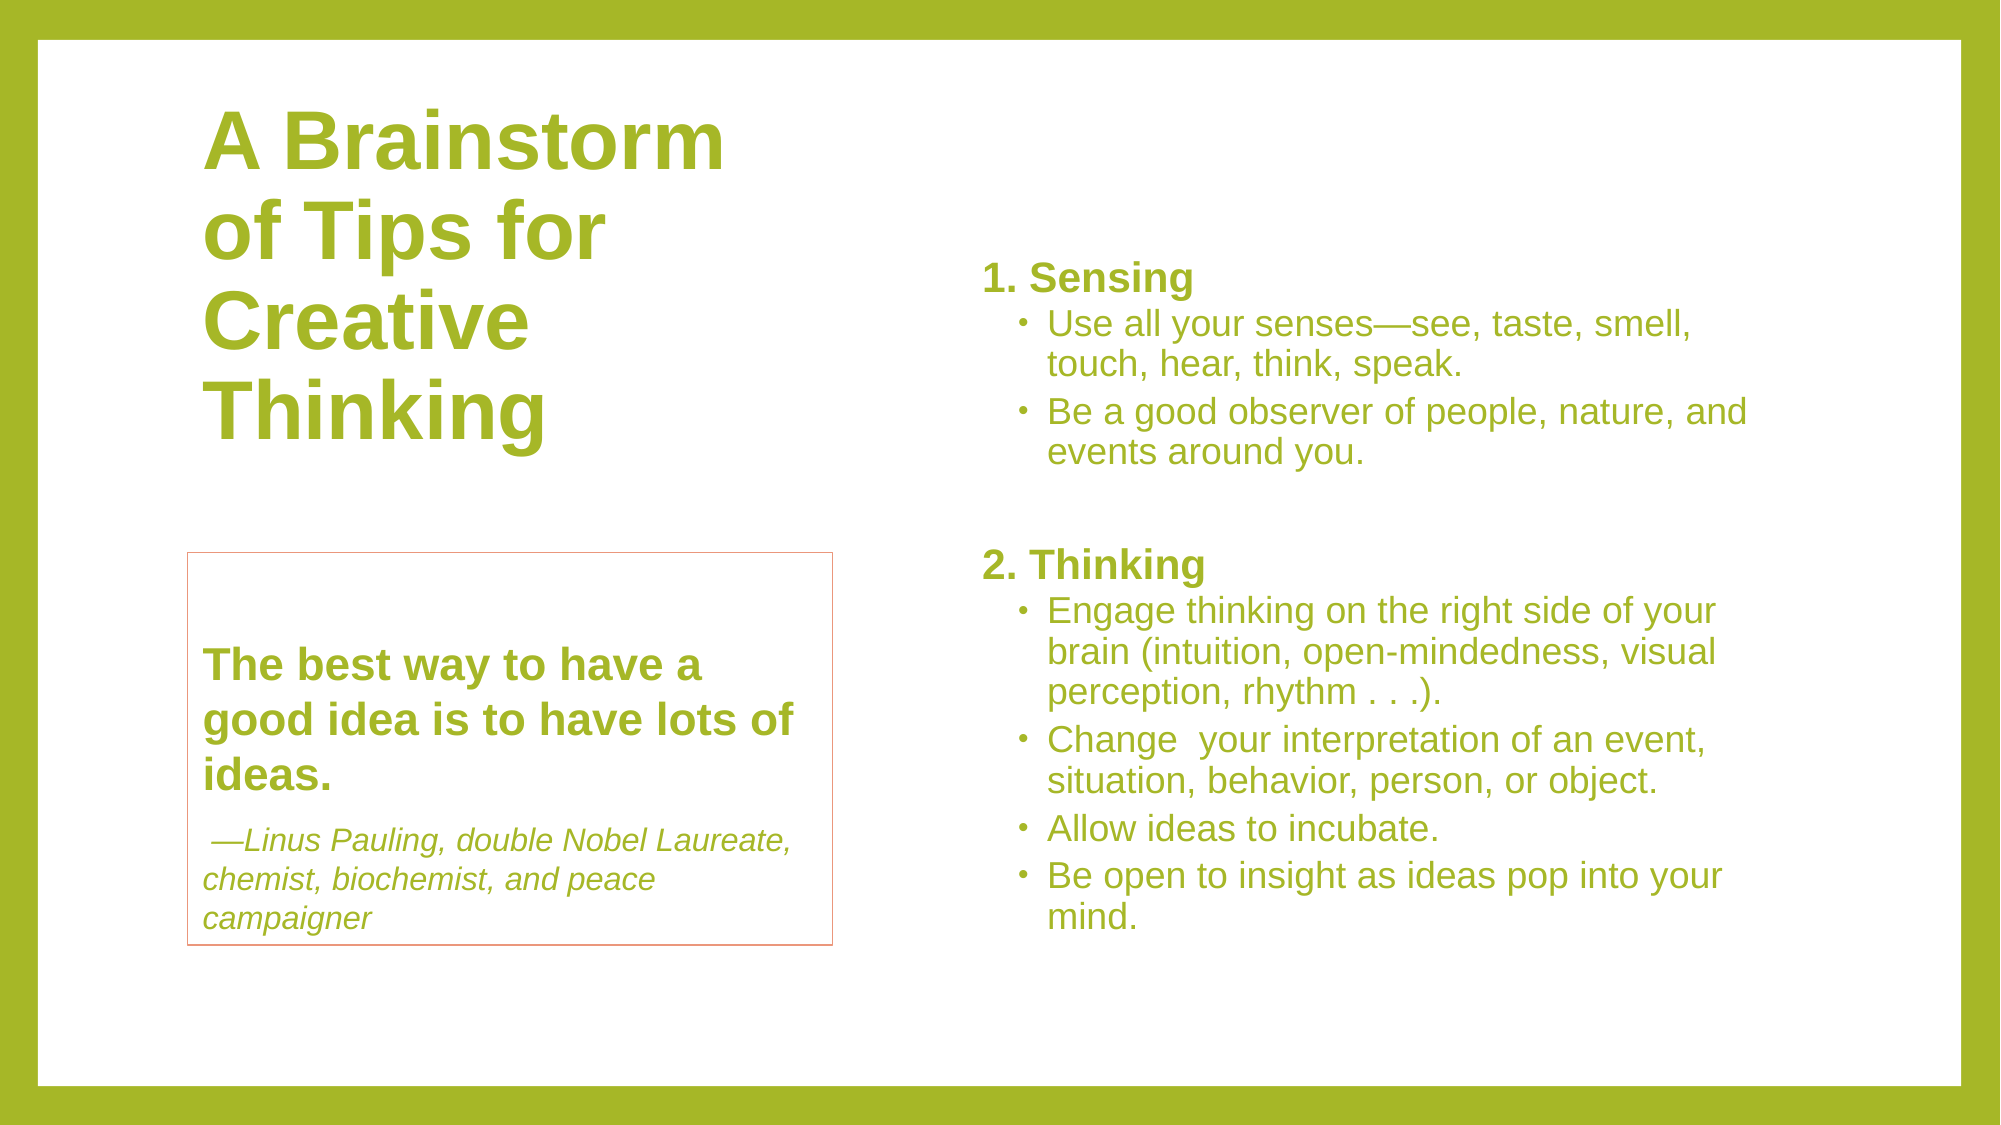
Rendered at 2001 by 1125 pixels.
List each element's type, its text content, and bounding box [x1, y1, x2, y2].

list The best way to have a good idea is to have lots of ideas. —Linus Pauling, double Nobel Laureate, chemist, biochemist, and peace campaigner [187, 552, 833, 945]
list 1. Sensing Use all your senses—see, taste, smell, touch, hear, think, speak. Be a good observer of people, nature, and events around you. 2. Thinking Engage thinking on the right side of your brain (intuition, open-mindedness, visual perception, rhythm . . .). Change your interpretation of an event, situation, behavior, person, or object. Allow ideas to incubate. Be open to insight as ideas pop into your mind. [960, 179, 1815, 945]
title A Brainstorm of Tips for Creative Thinking [187, 179, 833, 465]
